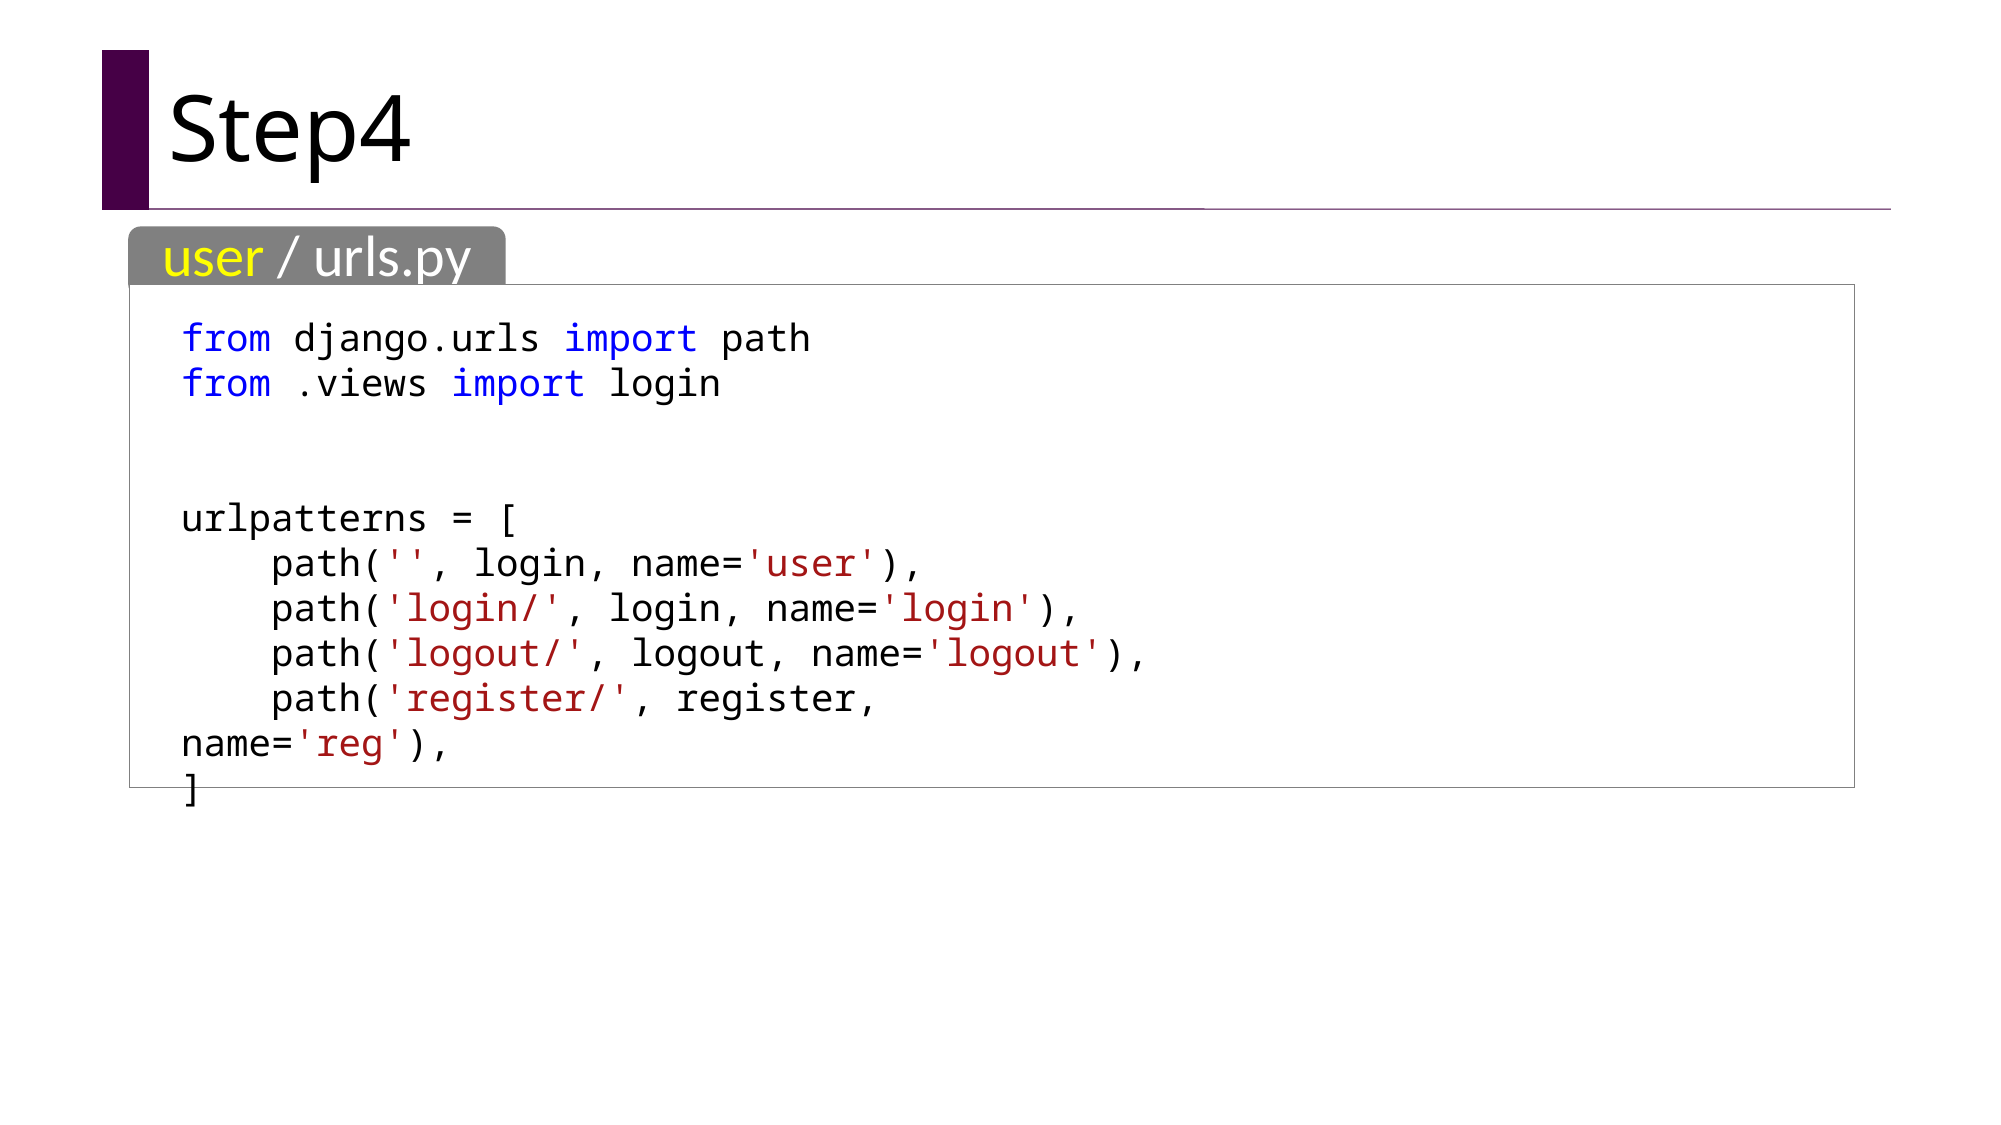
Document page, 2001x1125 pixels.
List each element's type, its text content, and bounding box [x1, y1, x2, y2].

title Step4 [153, 57, 1879, 207]
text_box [129, 227, 1855, 788]
